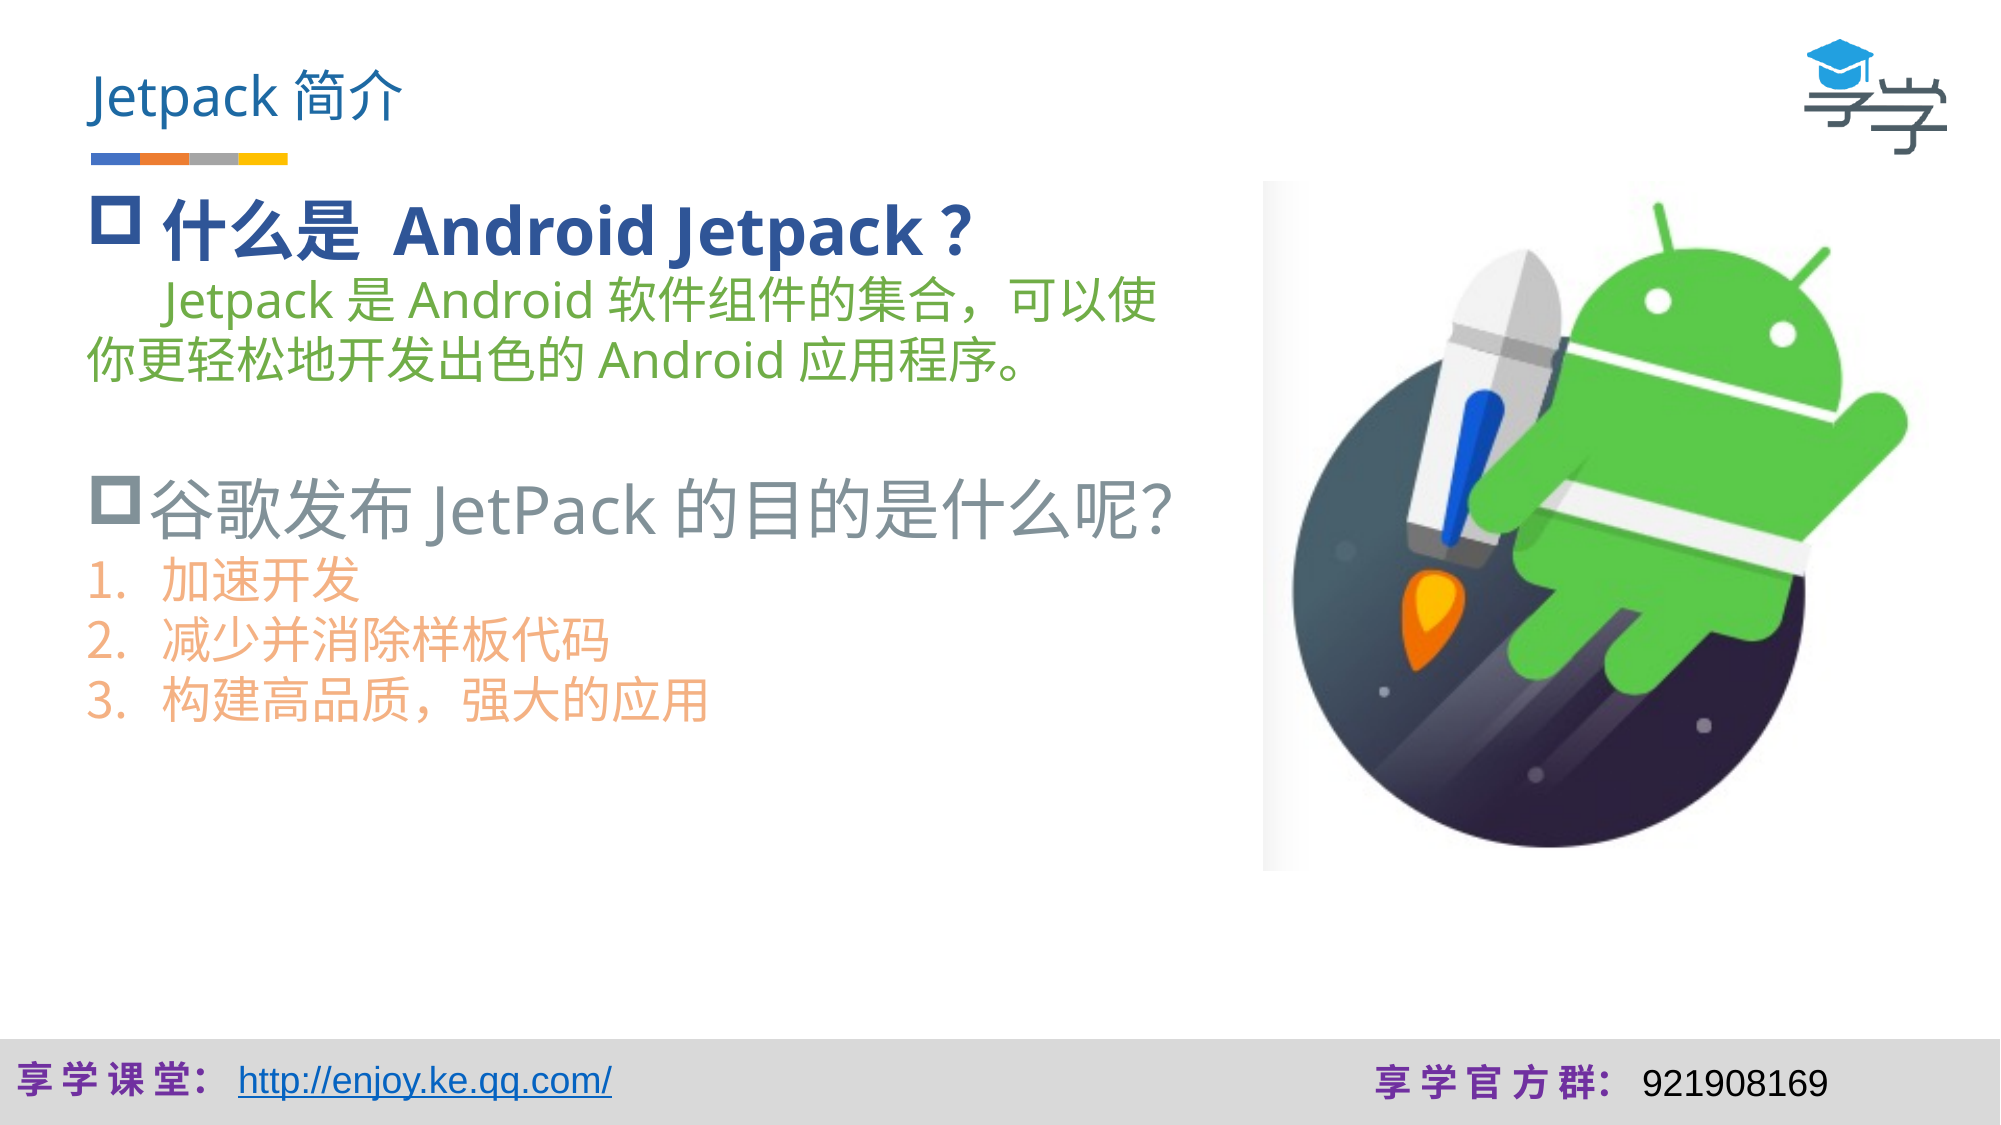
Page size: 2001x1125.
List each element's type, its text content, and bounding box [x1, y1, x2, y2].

text_box 什么是 Android Jetpack？ Jetpack是Android软件组件的集合，可以使你更轻松地开发出色的Android应用程序。 [71, 180, 1193, 397]
picture [1263, 181, 1929, 871]
text_box 谷歌发布JetPack的目的是什么呢？ 加速开发 减少并消除样板代码 构建高品质，强大的应用 [71, 460, 1193, 737]
picture [1799, 20, 1952, 173]
text_box Jetpack简介 [91, 60, 992, 128]
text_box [90, 152, 288, 166]
